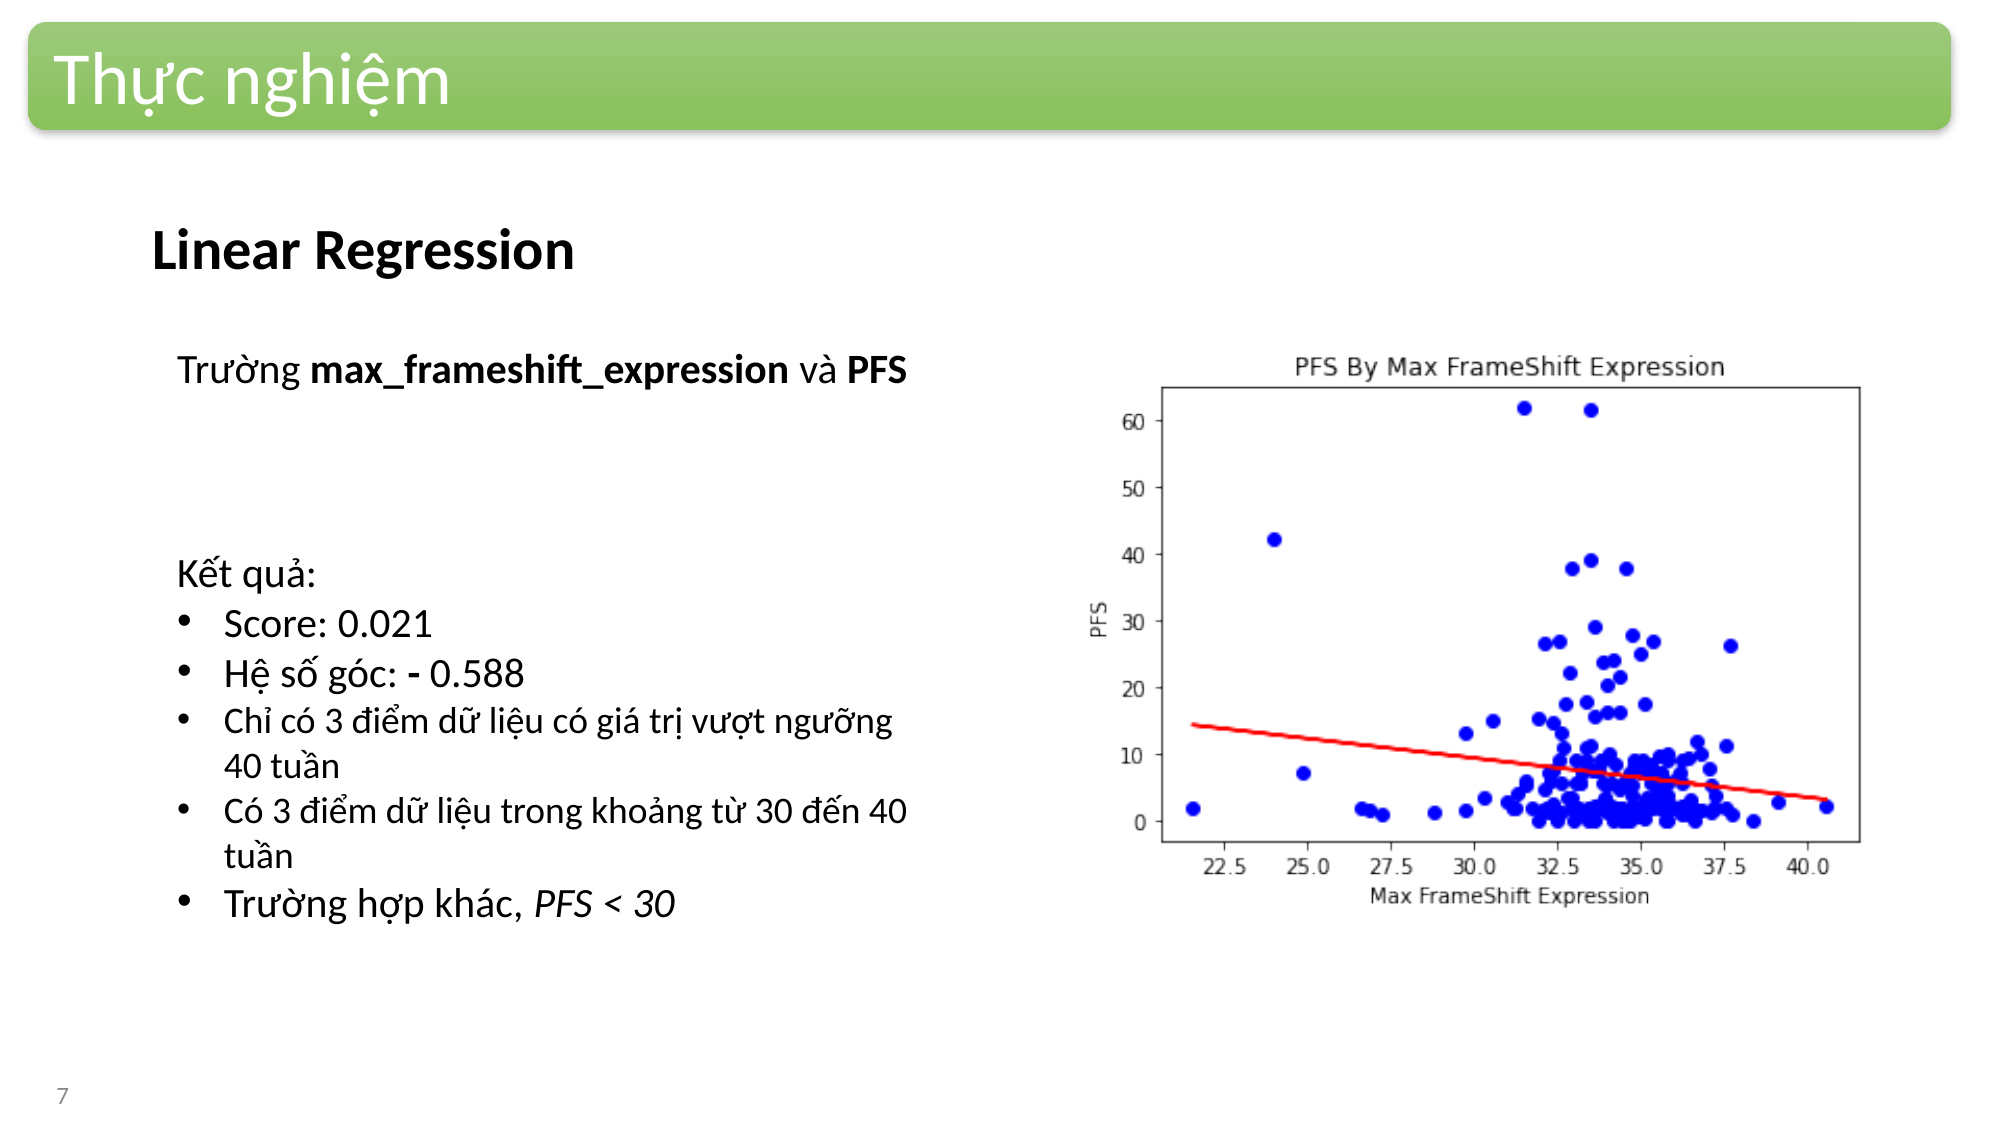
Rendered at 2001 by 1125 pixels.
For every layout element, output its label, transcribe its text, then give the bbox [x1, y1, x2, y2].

text_box Trường max_frameshift_expression và PFS [162, 334, 1858, 399]
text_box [27, 21, 1952, 130]
picture [1076, 341, 1872, 921]
slide_number 7 [0, 1065, 85, 1125]
text_box Kết quả: Score: 0.021 Hệ số góc: - 0.588 Chỉ có 3 điểm dữ liệu có giá trị vượt ngưỡng 40 tuần Có 3 điểm dữ liệu trong khoảng từ 30 đến 40 tuần Trường hợp khác, PFS < 30 [162, 538, 937, 933]
text_box Linear Regression [137, 204, 1858, 289]
